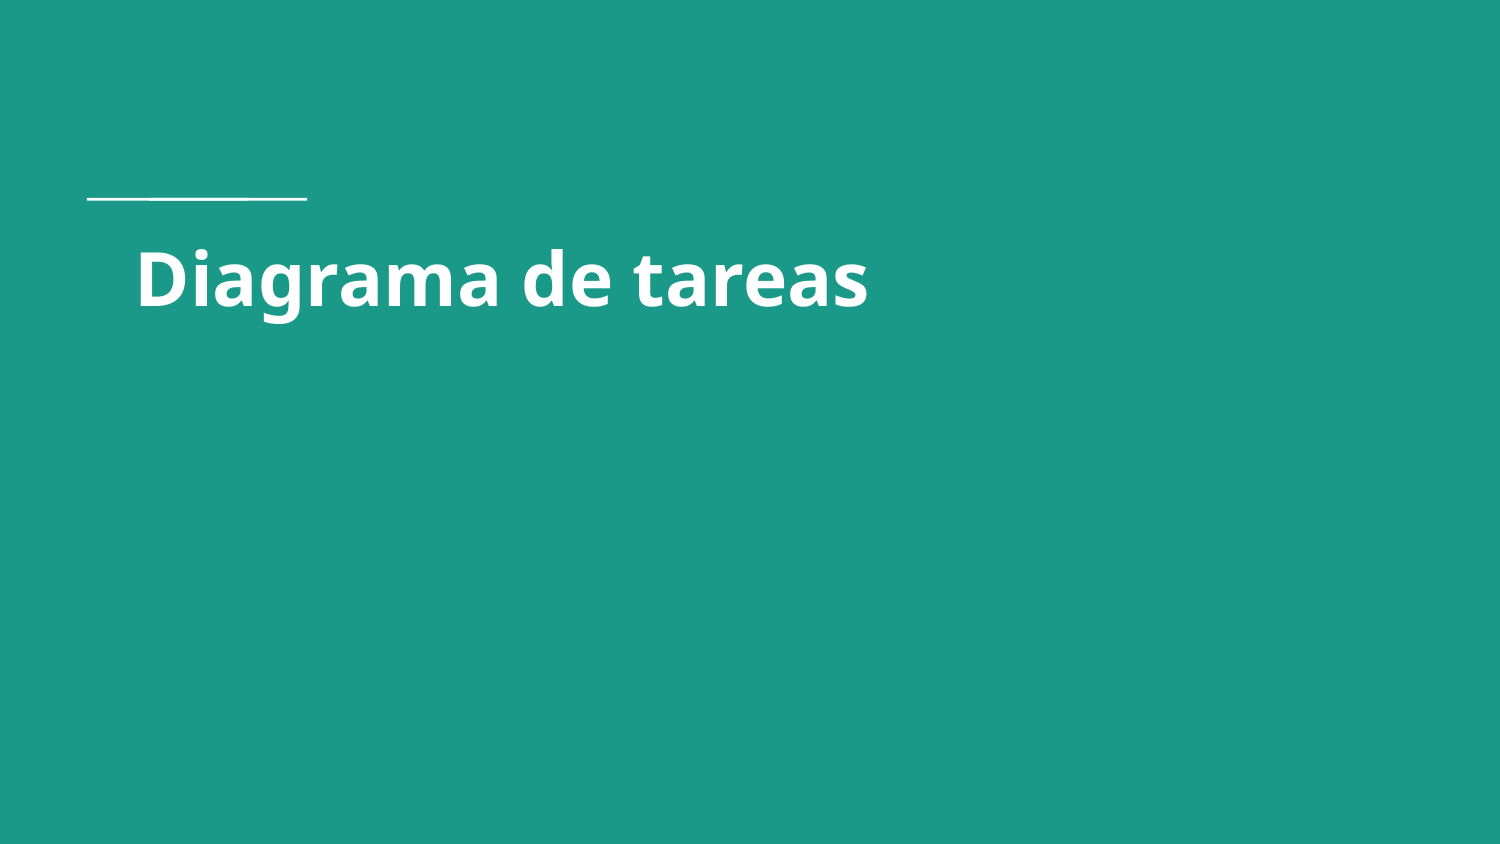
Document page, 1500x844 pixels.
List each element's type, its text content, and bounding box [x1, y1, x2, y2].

title Diagrama de tareas [119, 216, 1381, 466]
